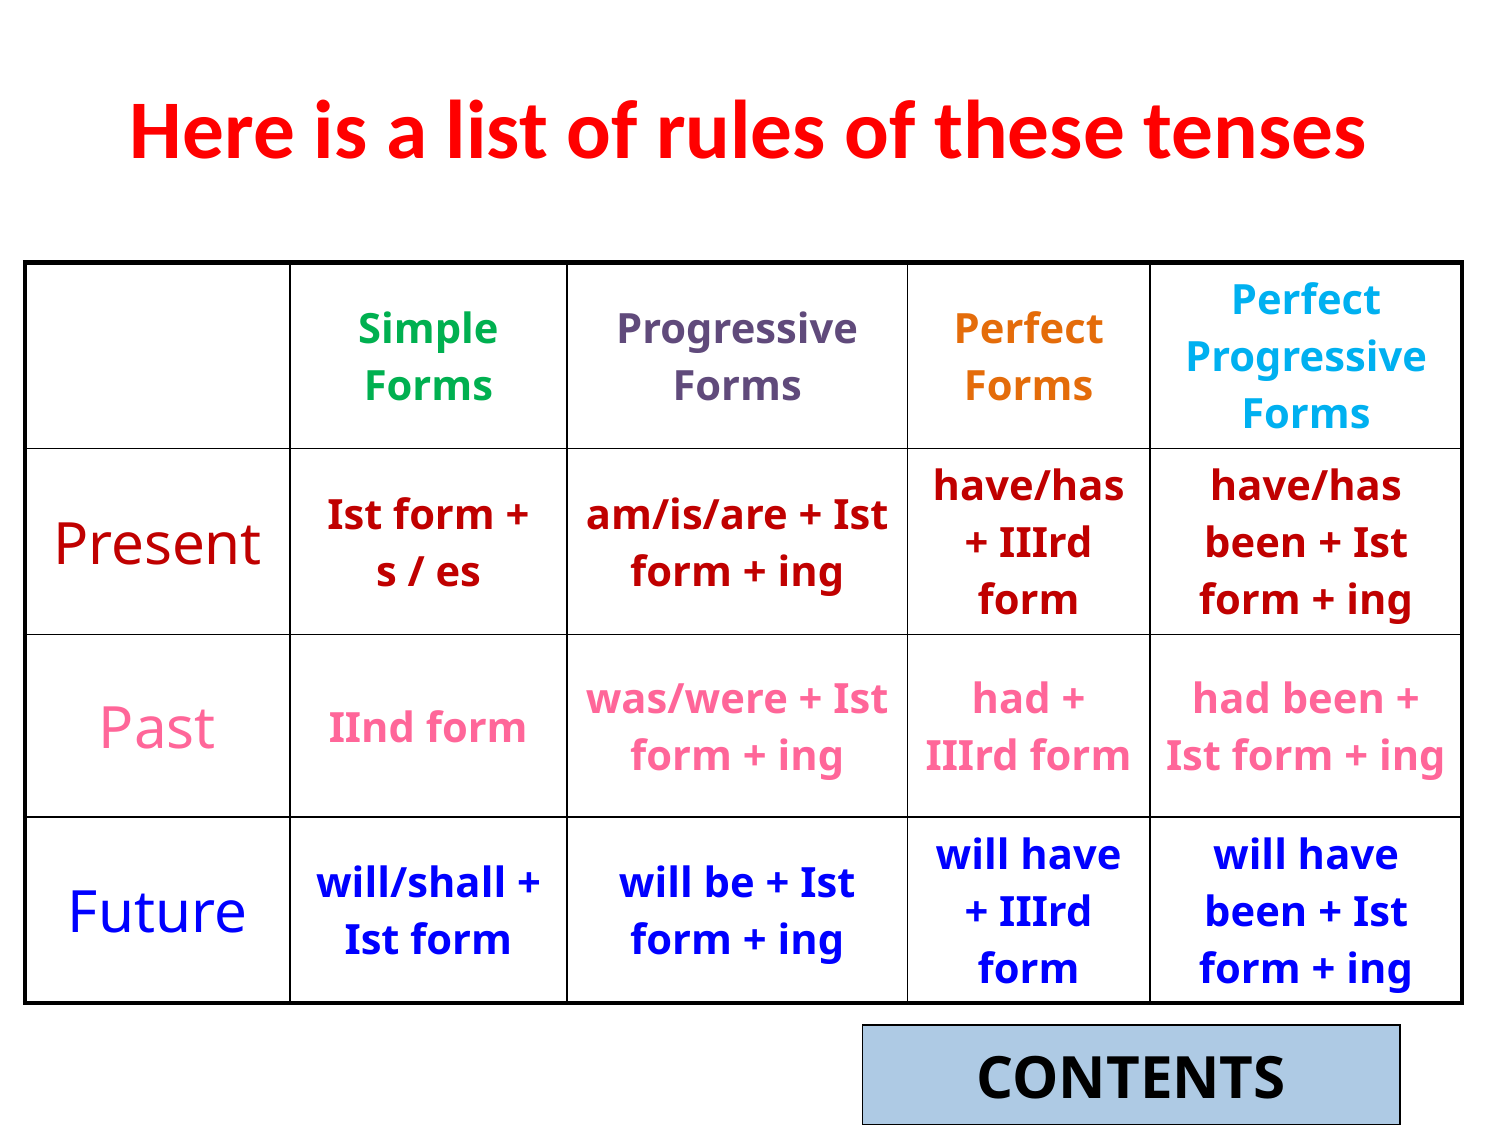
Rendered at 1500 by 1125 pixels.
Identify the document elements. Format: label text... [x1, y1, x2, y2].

table_header Simple Forms [291, 265, 566, 448]
table_cell will/shall + Ist form [291, 818, 566, 1001]
table_header Progressive Forms [568, 265, 907, 448]
table_cell Present [27, 449, 289, 634]
table_cell have/has + IIIrd form [908, 449, 1149, 634]
table_cell was/were + Ist form + ing [568, 635, 907, 816]
table_cell have/has been + Ist form + ing [1151, 449, 1460, 634]
table_cell had been + Ist form + ing [1151, 635, 1460, 816]
table_cell Past [27, 635, 289, 816]
table_header Perfect Progressive Forms [1151, 265, 1460, 448]
table_cell Future [27, 818, 289, 1001]
table_cell will be + Ist form + ing [568, 818, 907, 1001]
table_cell am/is/are + Ist form + ing [568, 449, 907, 634]
table_cell IInd form [291, 635, 566, 816]
table_cell Ist form + s / es [291, 449, 566, 634]
table_header [27, 265, 289, 448]
table_cell will have been + Ist form + ing [1151, 818, 1460, 1001]
table_cell had + IIIrd form [908, 635, 1149, 816]
table_cell will have + IIIrd form [908, 818, 1149, 1001]
title Here is a list of rules of these tenses [72, 16, 1425, 233]
text_box CONTENTS [862, 1025, 1400, 1125]
table_header Perfect Forms [908, 265, 1149, 448]
